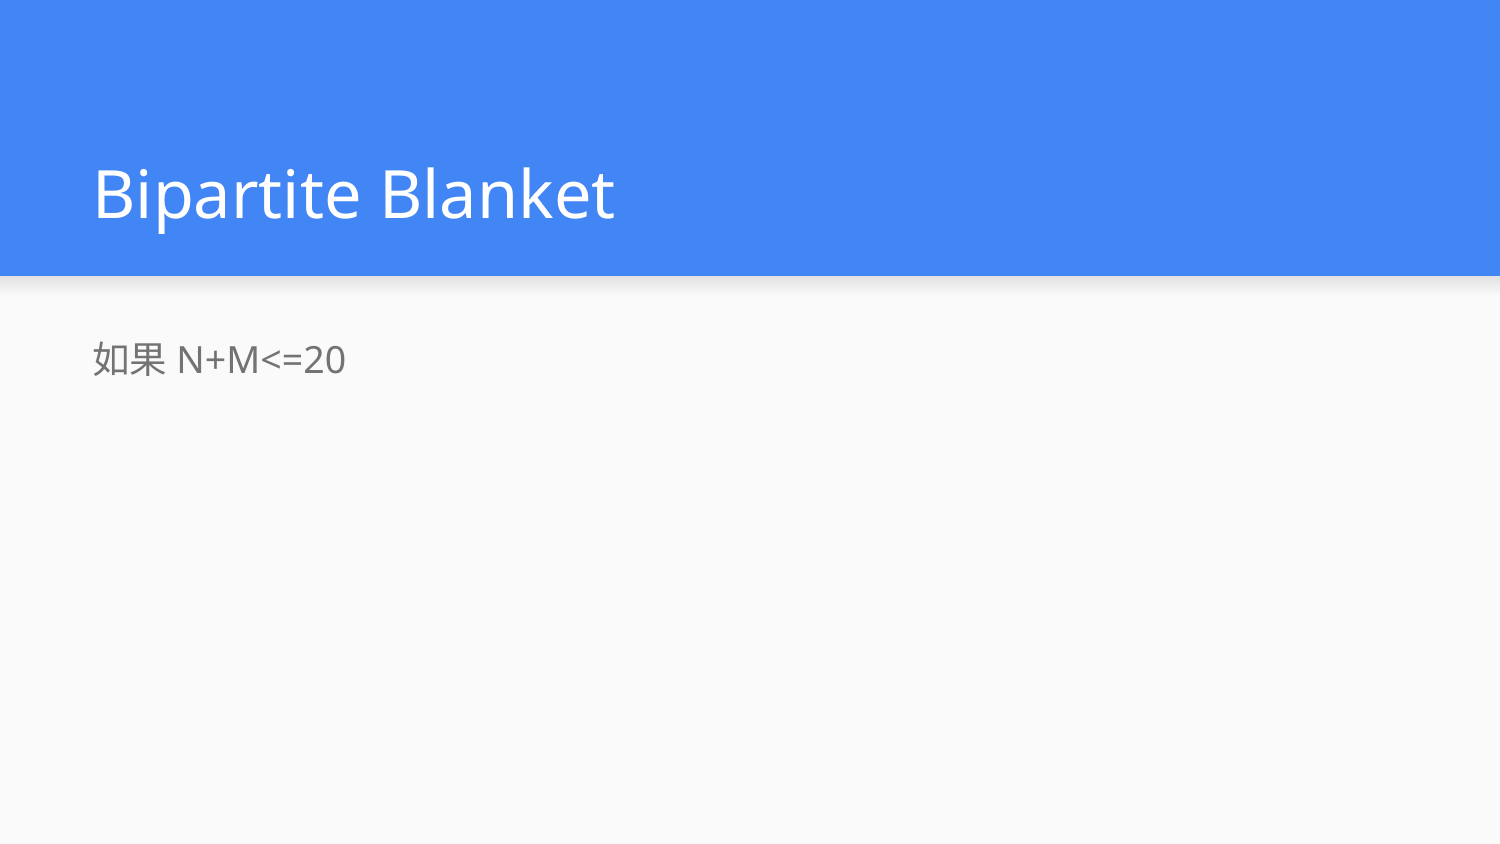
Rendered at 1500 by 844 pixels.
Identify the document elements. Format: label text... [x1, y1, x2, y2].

list 如果N+M<=20 [77, 314, 1427, 760]
title Bipartite Blanket [77, 121, 1427, 248]
